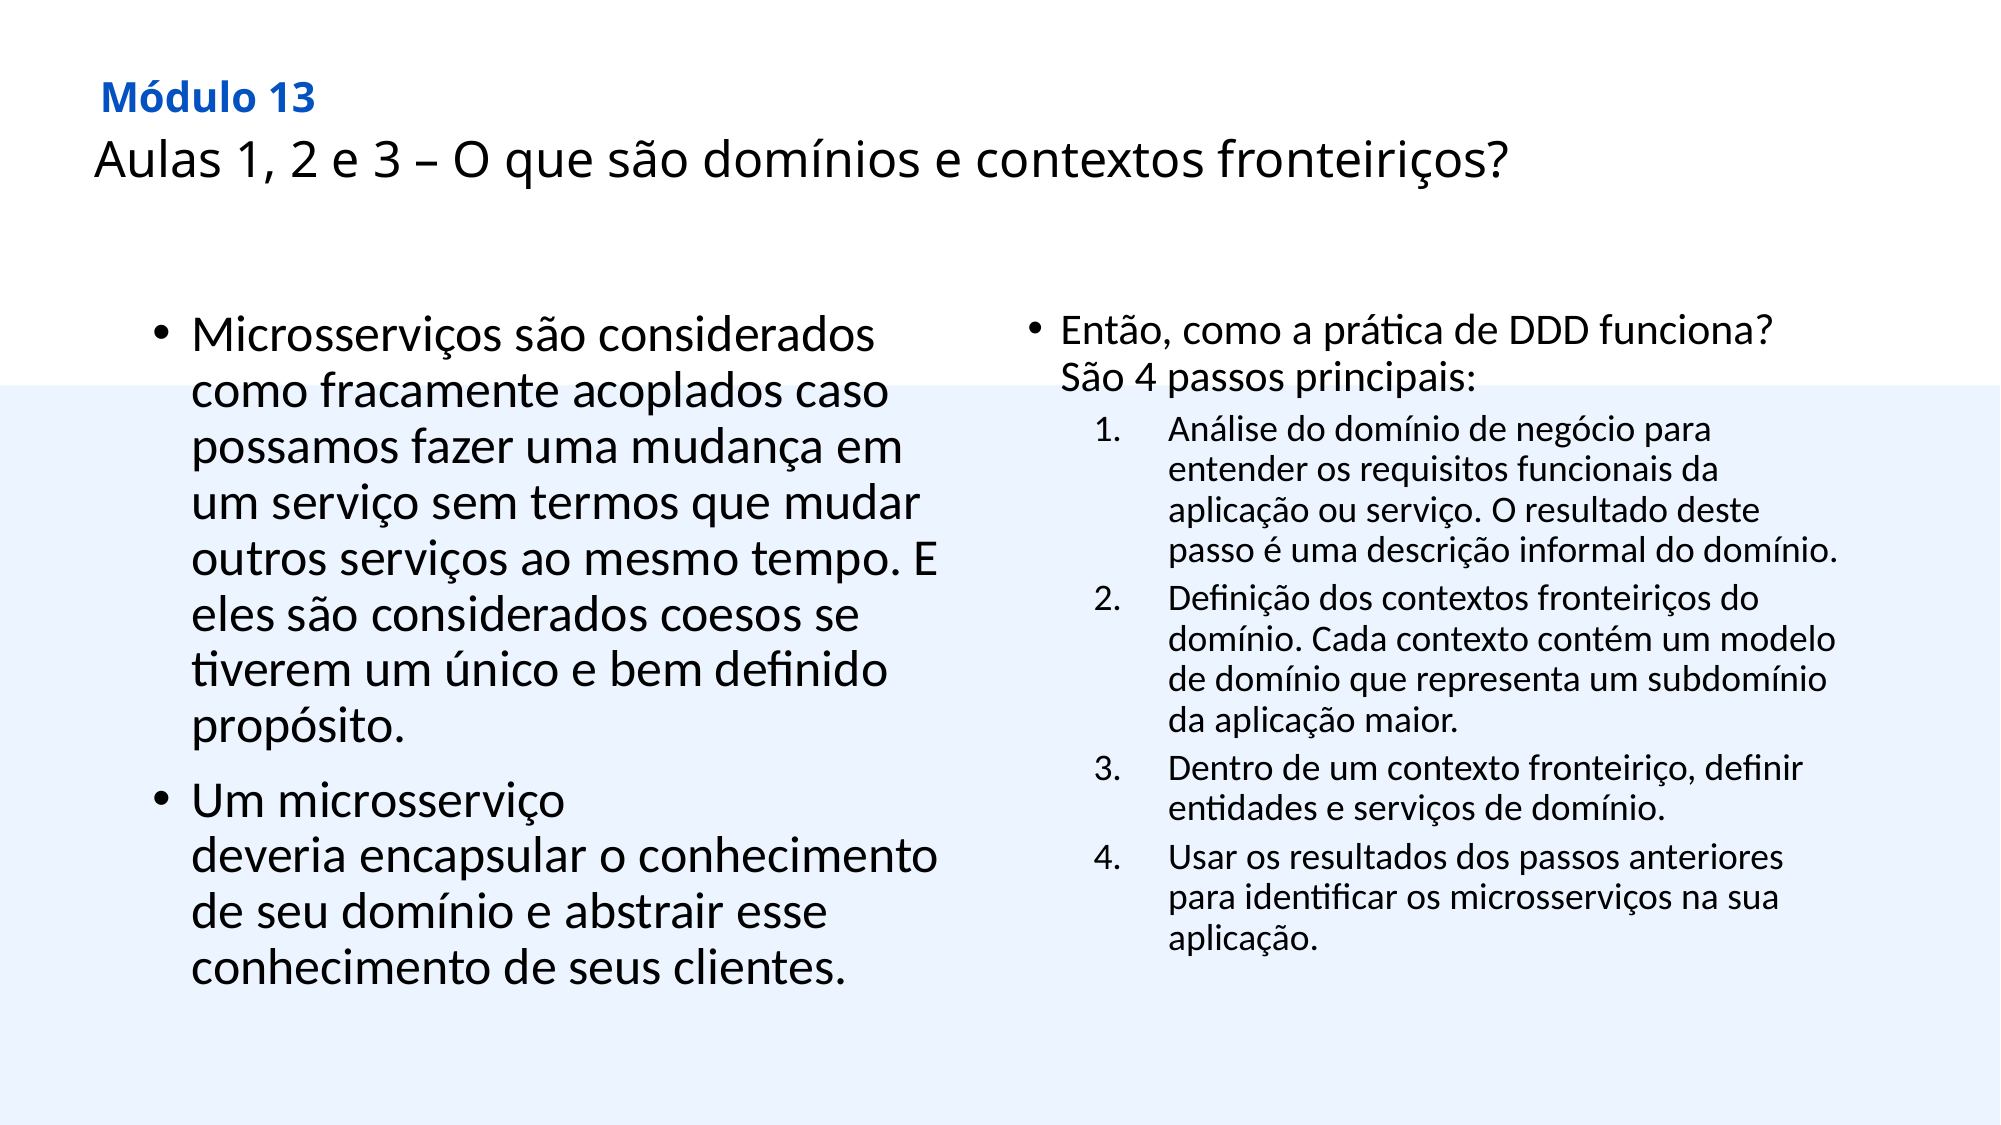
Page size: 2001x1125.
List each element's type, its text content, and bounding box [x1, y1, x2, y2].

text_box [0, 384, 2000, 1125]
text_box Aulas 1, 2 e 3 – O que são domínios e contextos fronteiriços? [79, 119, 1689, 195]
list Microsserviços são considerados como fracamente acoplados caso possamos fazer uma mudança em um serviço sem termos que mudar outros serviços ao mesmo tempo. E eles são considerados coesos se tiverem um único e bem definido propósito. Um microsserviço deveria encapsular o conhecimento de seu domínio e abstrair esse conhecimento de seus clientes. [137, 299, 988, 1014]
text_box Módulo 13 [84, 63, 637, 128]
list Então, como a prática de DDD funciona? São 4 passos principais: Análise do domínio de negócio para entender os requisitos funcionais da aplicação ou serviço. O resultado deste passo é uma descrição informal do domínio. Definição dos contextos fronteiriços do domínio. Cada contexto contém um modelo de domínio que representa um subdomínio da aplicação maior. Dentro de um contexto fronteiriço, definir entidades e serviços de domínio. Usar os resultados dos passos anteriores para identificar os microsserviços na sua aplicação. [1012, 299, 1863, 1014]
